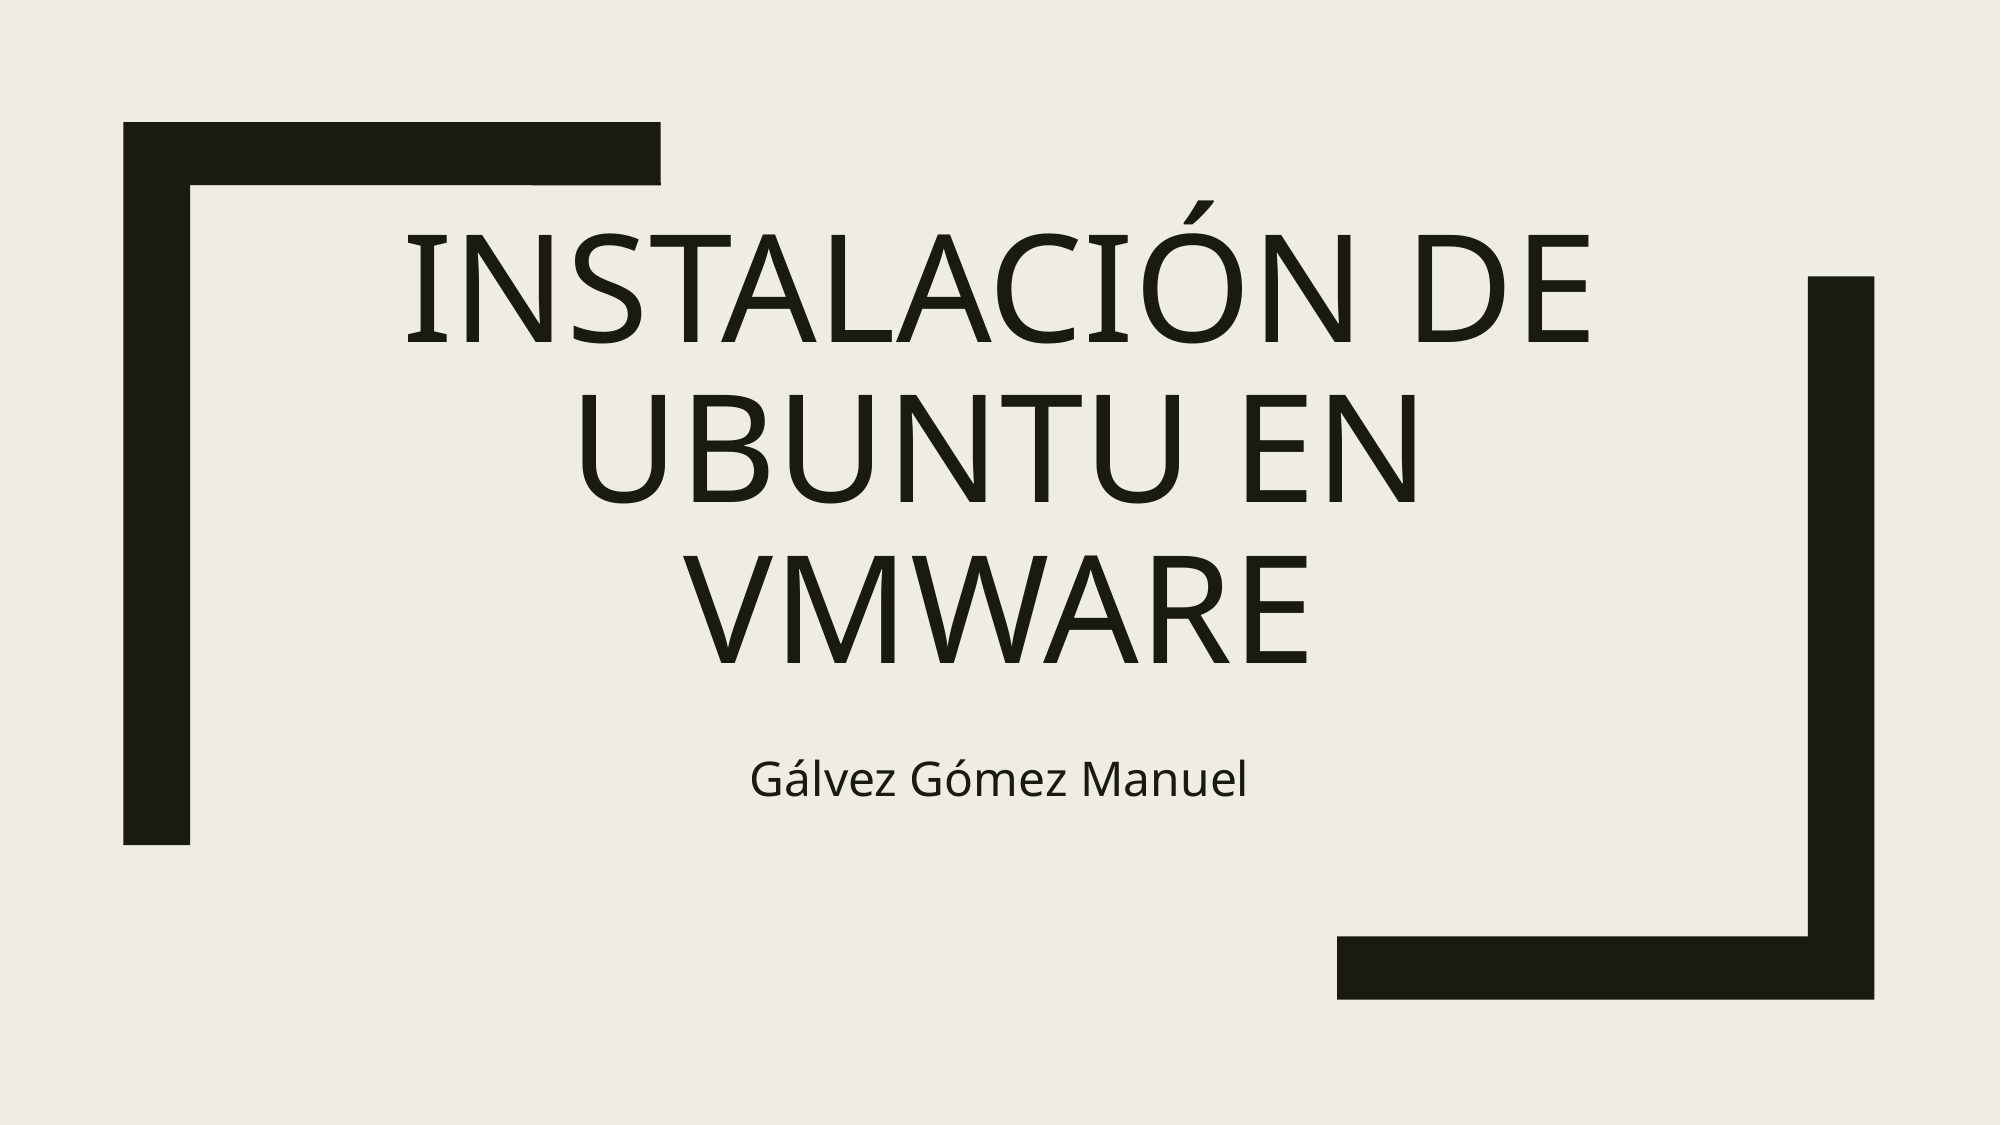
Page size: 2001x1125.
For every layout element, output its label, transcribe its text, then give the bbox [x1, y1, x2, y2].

title Instalación de Ubuntu en VMware [314, 358, 1686, 703]
subtitle Gálvez Gómez Manuel [439, 733, 1561, 912]
